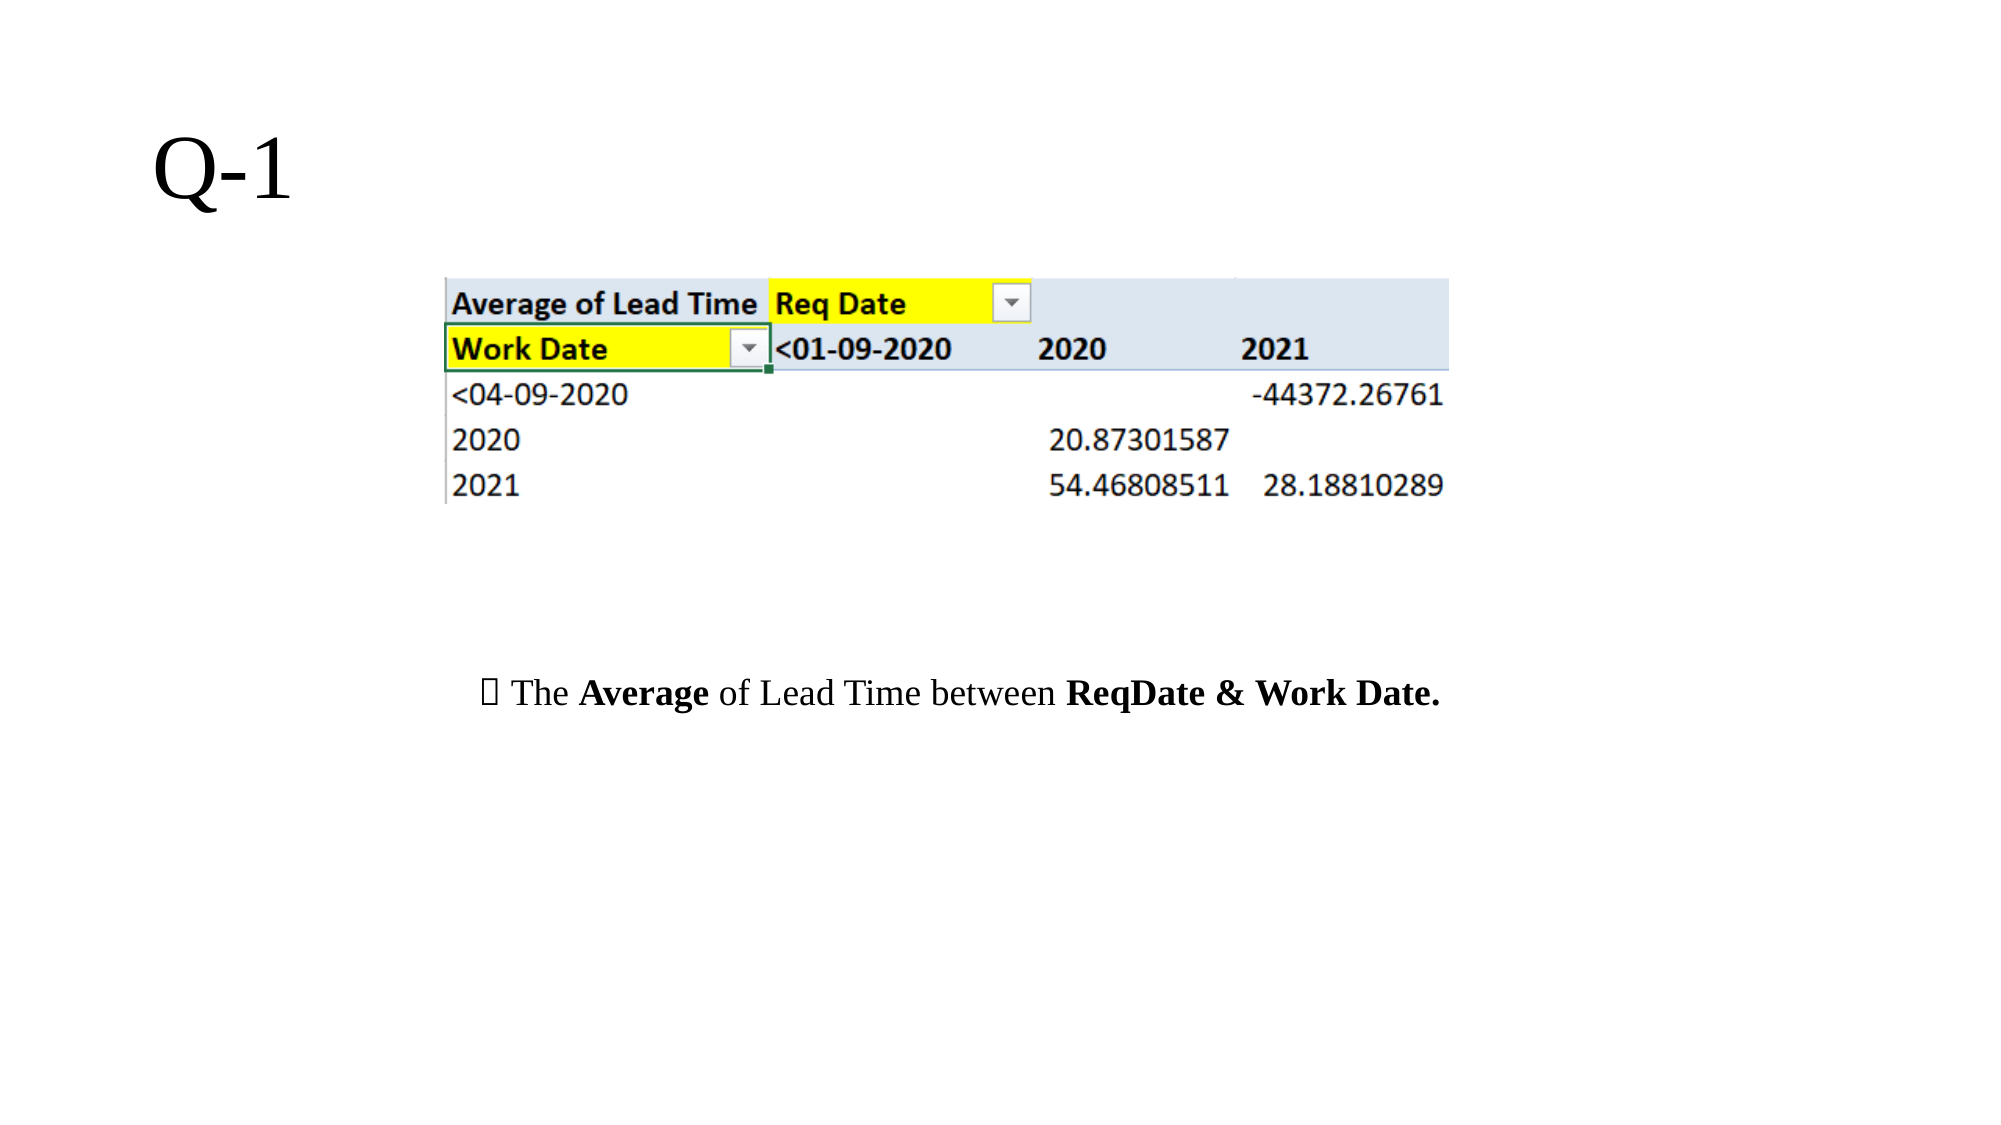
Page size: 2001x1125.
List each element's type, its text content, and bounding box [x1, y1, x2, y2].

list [443, 276, 1450, 505]
title Q-1 [137, 59, 1863, 278]
text_box  The Average of Lead Time between ReqDate & Work Date. [463, 660, 1456, 721]
